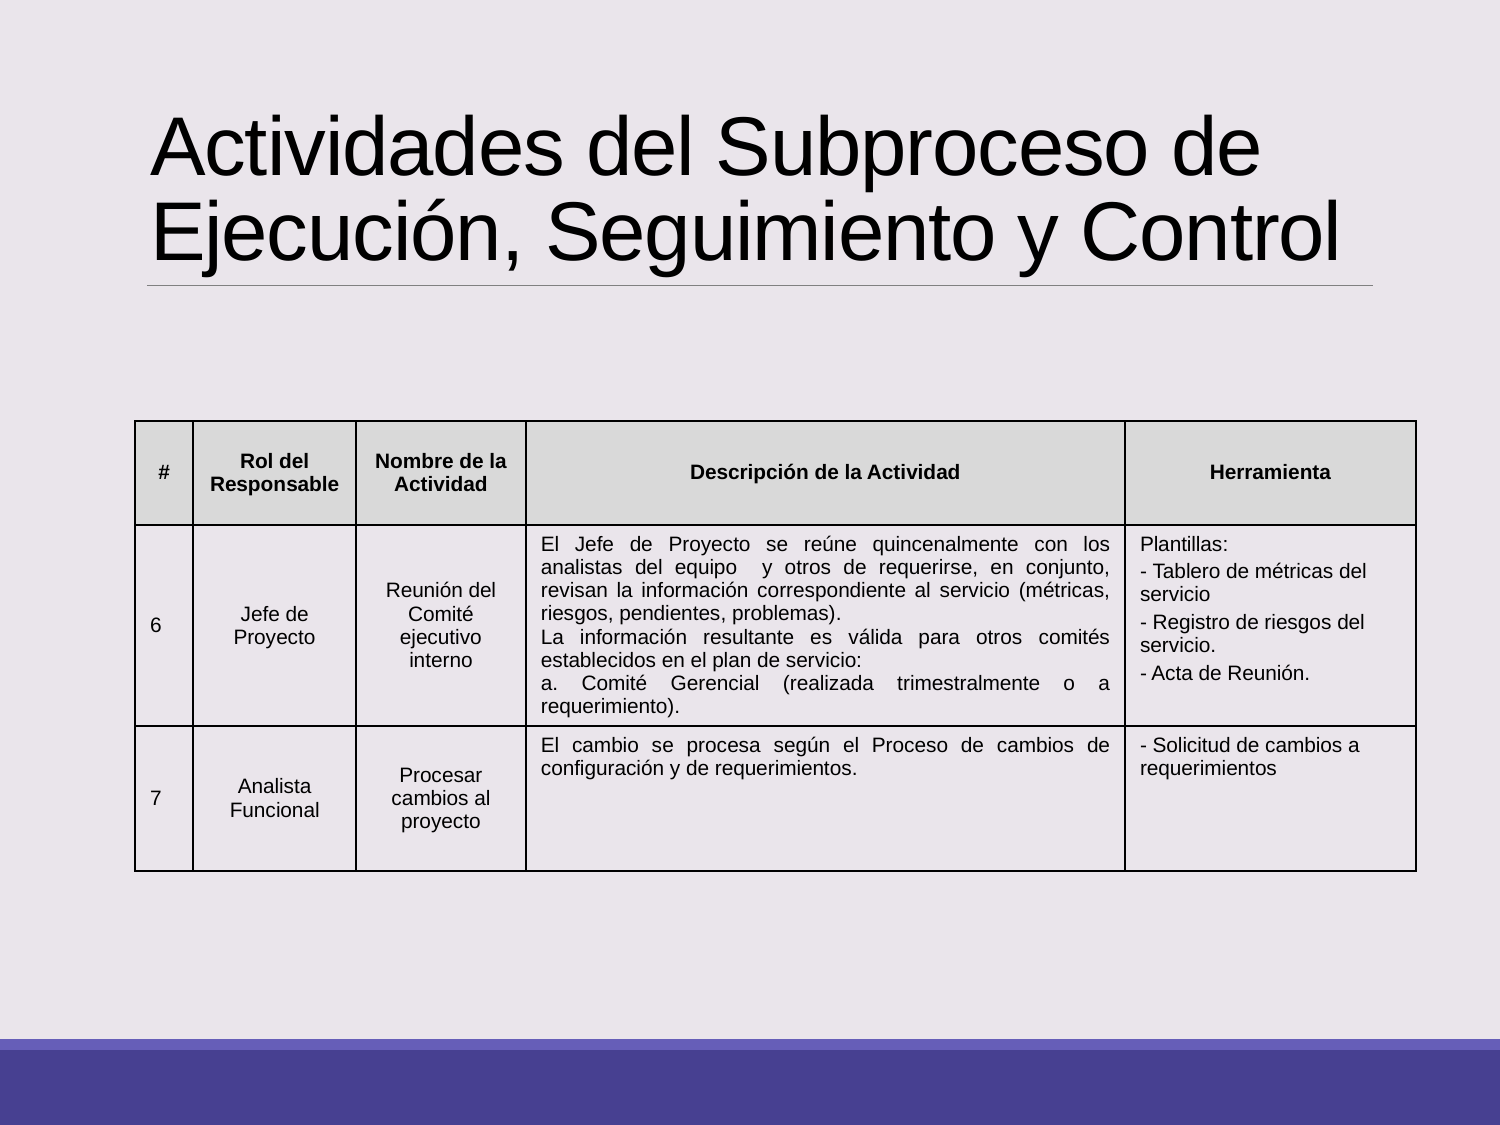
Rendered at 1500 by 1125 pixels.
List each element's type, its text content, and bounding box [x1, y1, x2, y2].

table_header Descripción de la Actividad [527, 422, 1124, 524]
table_cell Analista Funcional [194, 727, 355, 870]
table_header # [136, 422, 192, 524]
table_cell - Solicitud de cambios a requerimientos [1126, 727, 1415, 870]
table_cell Reunión del Comité ejecutivo interno [357, 526, 525, 725]
table_cell Plantillas: - Tablero de métricas del servicio - Registro de riesgos del servicio. - Acta de Reunión. [1126, 526, 1415, 725]
table_cell 7 [136, 727, 192, 870]
table_header Rol del Responsable [194, 422, 355, 524]
table_cell Jefe de Proyecto [194, 526, 355, 725]
title Actividades del Subproceso de Ejecución, Seguimiento y Control [135, 47, 1373, 285]
table_cell 6 [136, 526, 192, 725]
table_header Herramienta [1126, 422, 1415, 524]
table_cell El cambio se procesa según el Proceso de cambios de configuración y de requerimientos. [527, 727, 1124, 870]
table_cell El Jefe de Proyecto se reúne quincenalmente con los analistas del equipo y otros de requerirse, en conjunto, revisan la información correspondiente al servicio (métricas, riesgos, pendientes, problemas). La información resultante es válida para otros comités establecidos en el plan de servicio: a. Comité Gerencial (realizada trimestralmente o a requerimiento). [527, 526, 1124, 725]
table_header Nombre de la Actividad [357, 422, 525, 524]
table_cell Procesar cambios al proyecto [357, 727, 525, 870]
